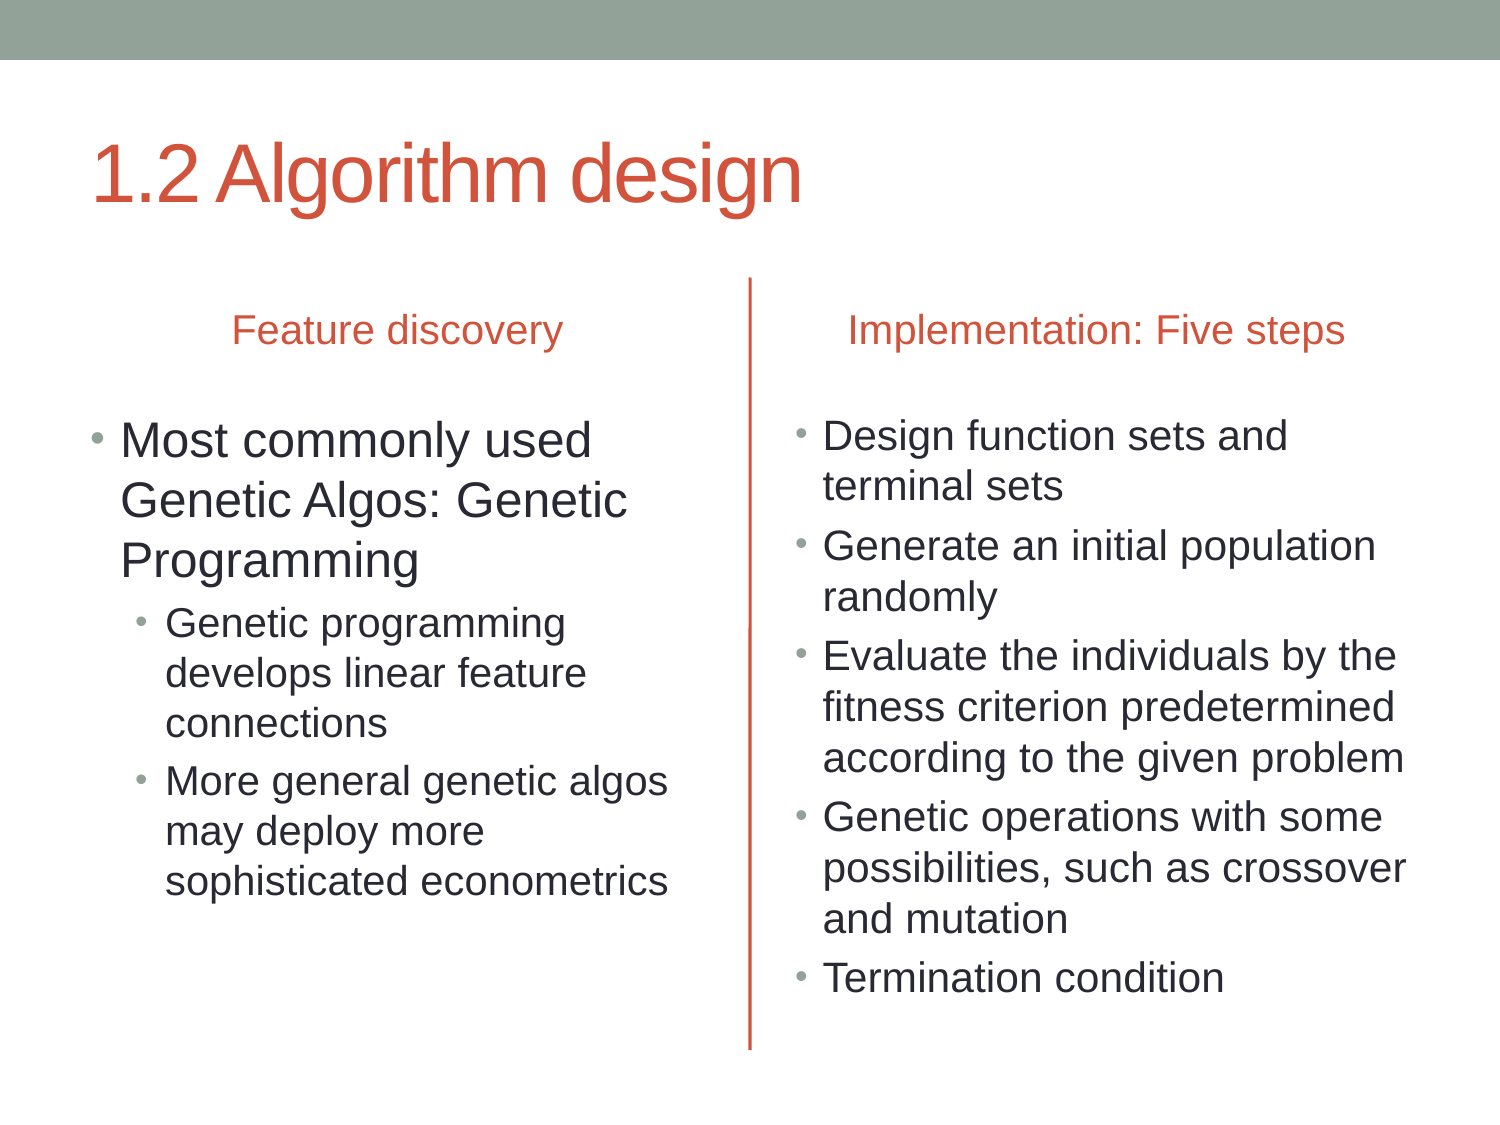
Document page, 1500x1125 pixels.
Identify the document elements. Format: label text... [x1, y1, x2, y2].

list Most commonly used Genetic Algos: Genetic Programming Genetic programming develops linear feature connections More general genetic algos may deploy more sophisticated econometrics [75, 399, 720, 1049]
list Feature discovery [75, 275, 720, 380]
title 1.2 Algorithm design [75, 87, 1425, 250]
list Design function sets and terminal sets Generate an initial population randomly Evaluate the individuals by the fitness criterion predetermined according to the given problem Genetic operations with some possibilities, such as crossover and mutation Termination condition [780, 399, 1425, 1049]
list Implementation: Five steps [780, 275, 1425, 380]
